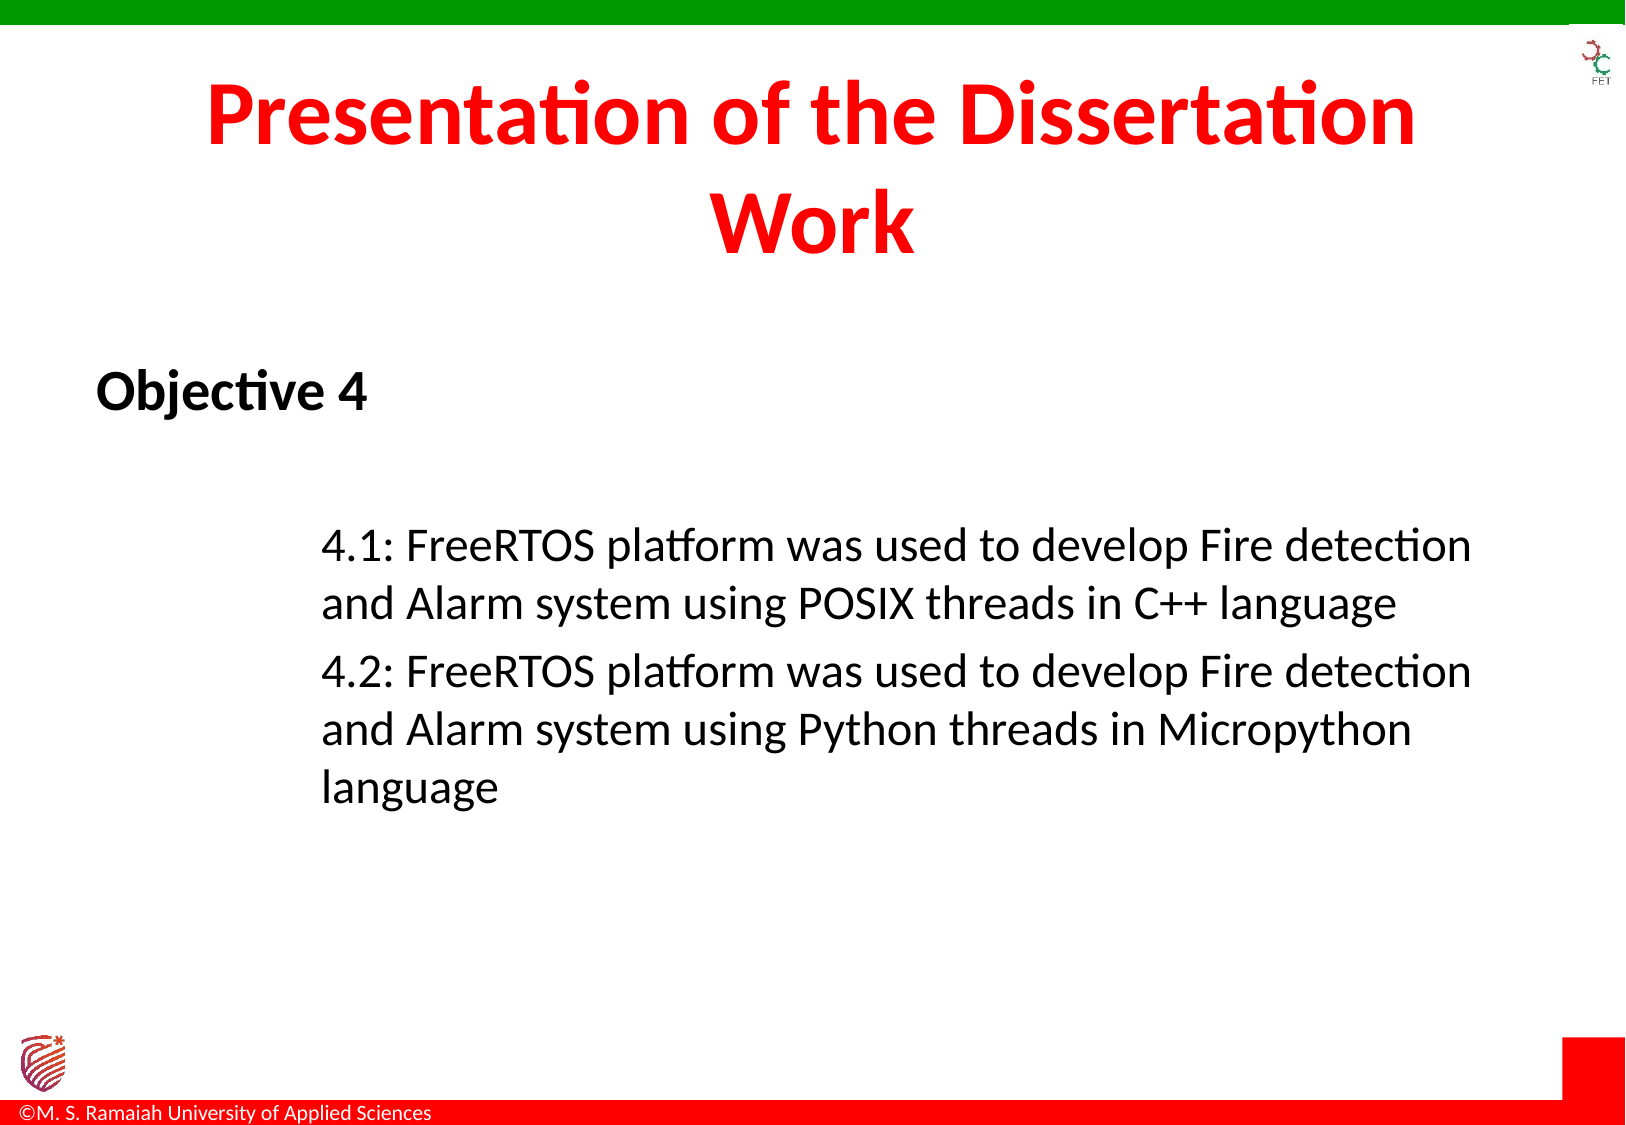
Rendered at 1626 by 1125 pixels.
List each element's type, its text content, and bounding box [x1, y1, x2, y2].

list Objective 4 4.1: FreeRTOS platform was used to develop Fire detection and Alarm system using POSIX threads in C++ language 4.2: FreeRTOS platform was used to develop Fire detection and Alarm system using Python threads in Micropython language [81, 262, 1544, 1005]
picture [21, 1035, 65, 1092]
title Presentation of the Dissertation Work [81, 45, 1544, 233]
picture [1569, 24, 1623, 100]
